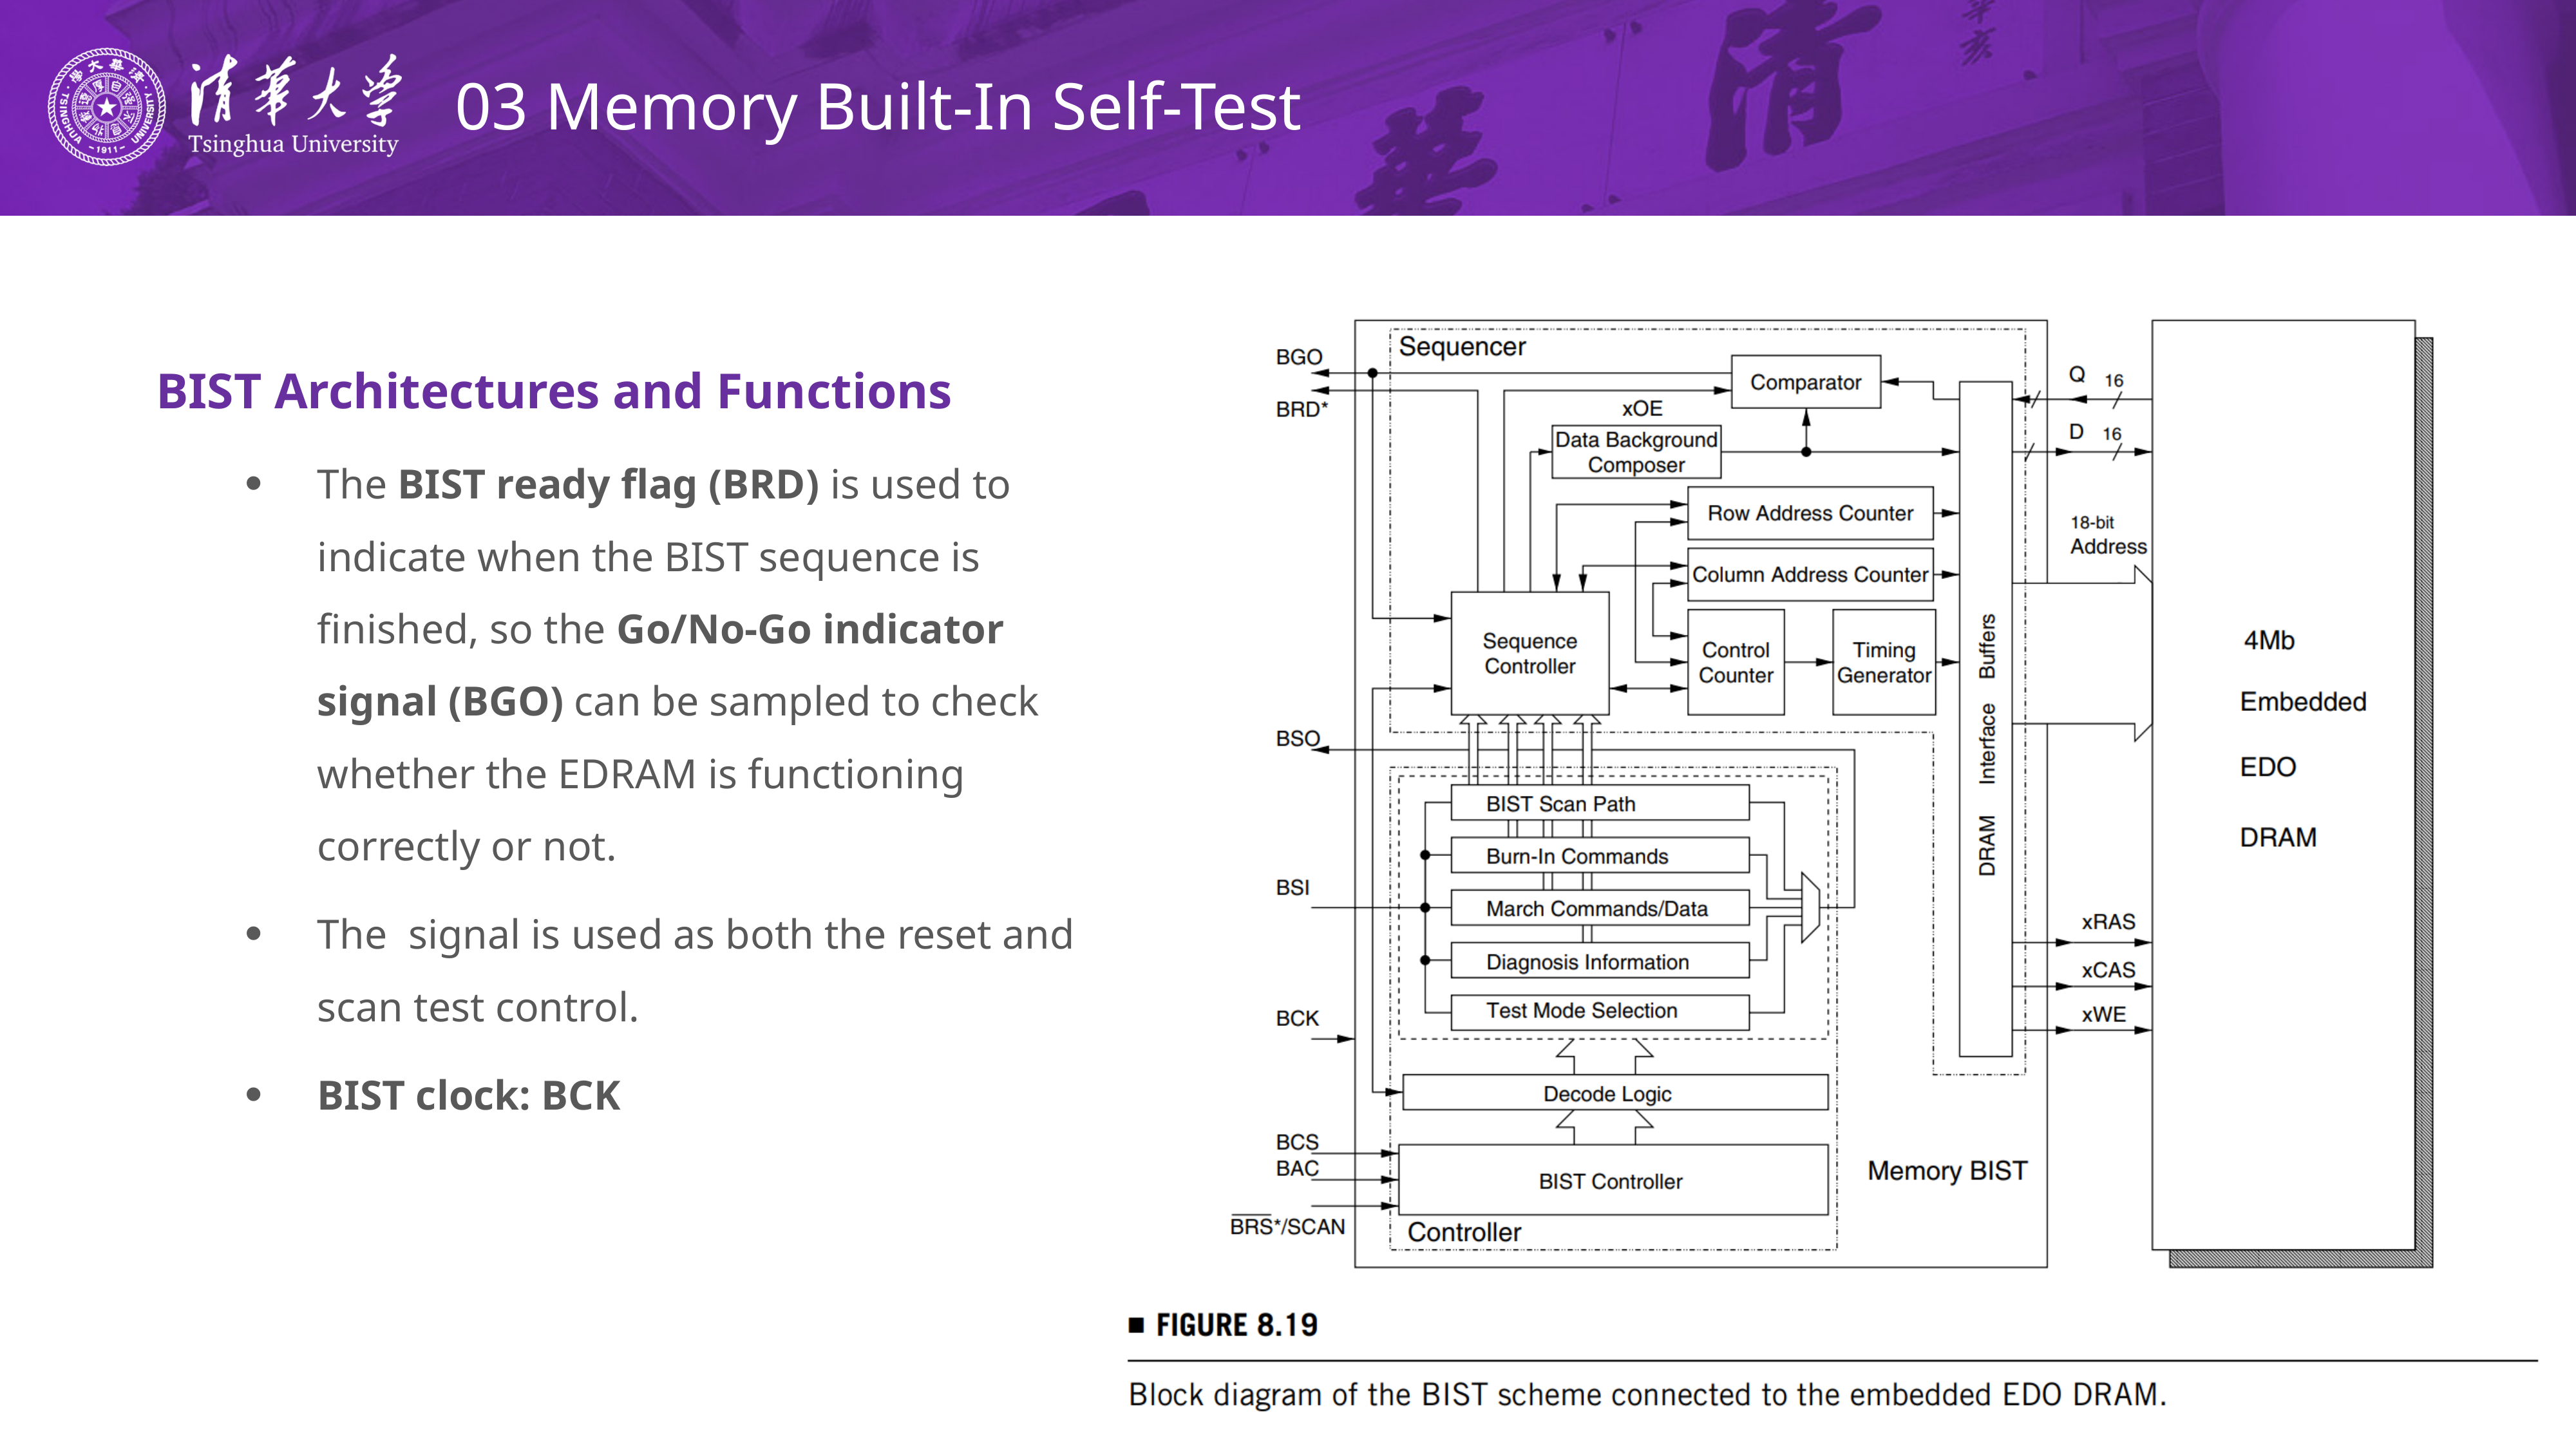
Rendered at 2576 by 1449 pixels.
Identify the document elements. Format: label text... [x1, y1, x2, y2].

picture [0, 0, 2576, 216]
picture [1090, 283, 2549, 1425]
title 03 Memory Built-In Self-Test [449, 41, 2389, 166]
